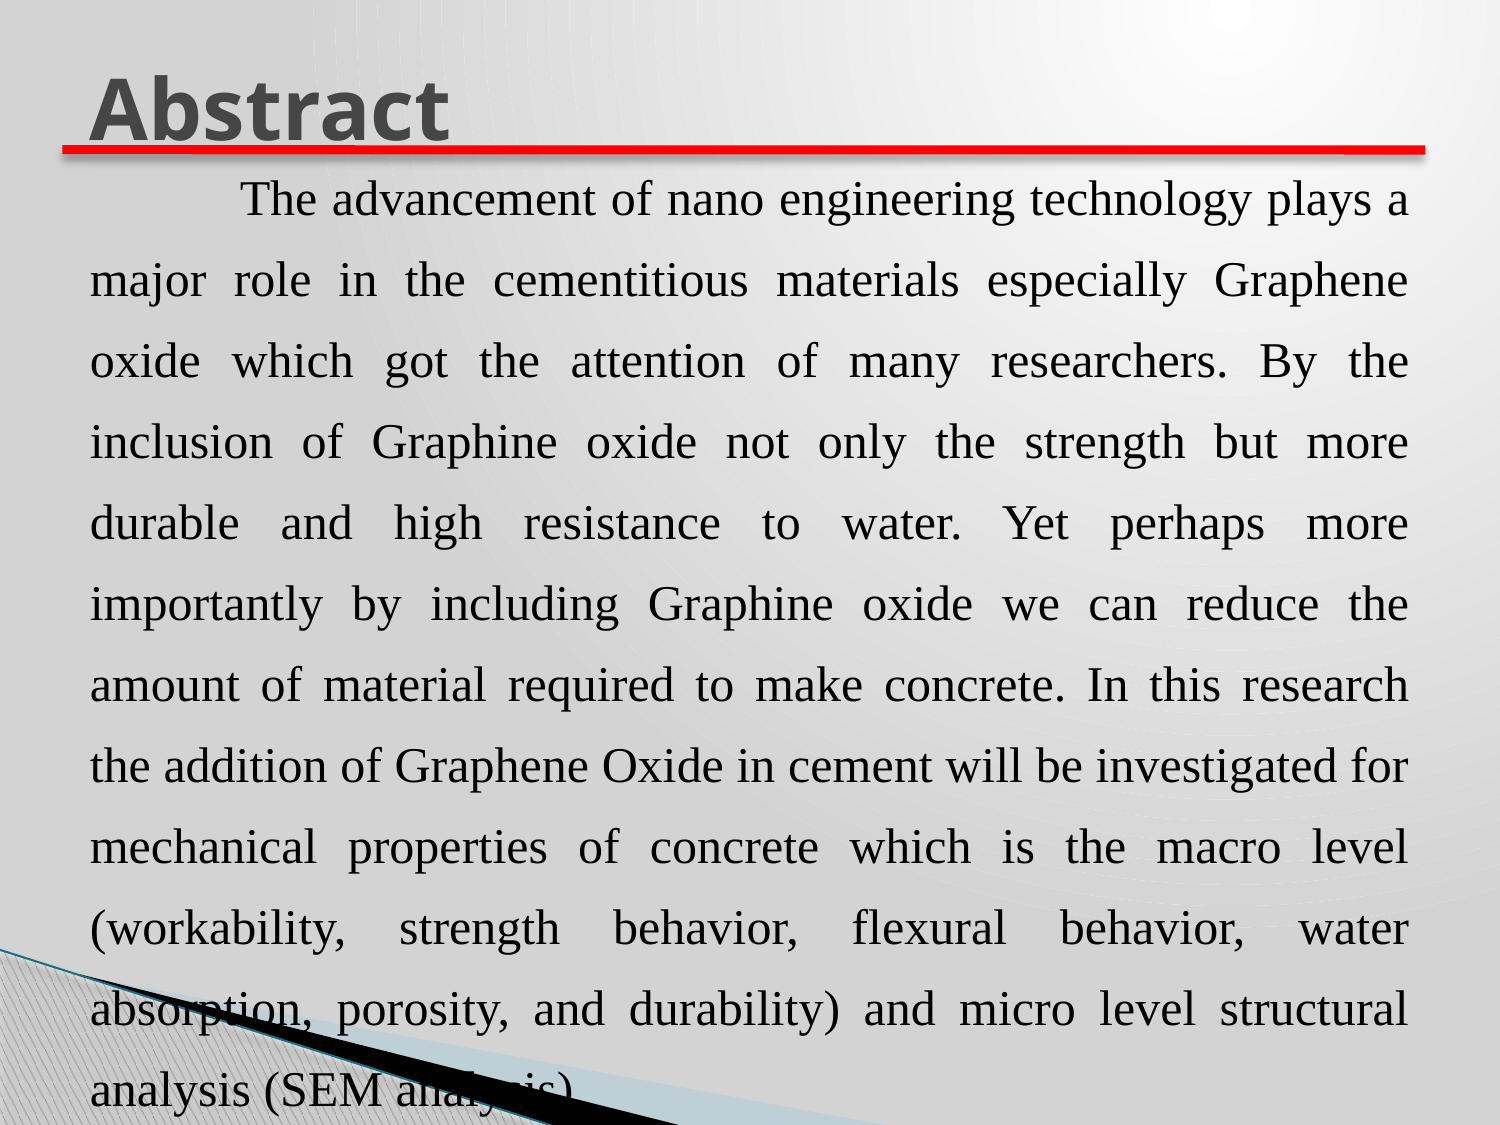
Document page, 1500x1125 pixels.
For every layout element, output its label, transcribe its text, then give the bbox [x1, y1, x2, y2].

title Abstract [75, 12, 1425, 145]
list The advancement of nano engineering technology plays a major role in the cementitious materials especially Graphene oxide which got the attention of many researchers. By the inclusion of Graphine oxide not only the strength but more durable and high resistance to water. Yet perhaps more importantly by including Graphine oxide we can reduce the amount of material required to make concrete. In this research the addition of Graphene Oxide in cement will be investigated for mechanical properties of concrete which is the macro level (workability, strength behavior, flexural behavior, water absorption, porosity, and durability) and micro level structural analysis (SEM analysis). [75, 200, 1425, 975]
title Abstract [75, 166, 1425, 200]
